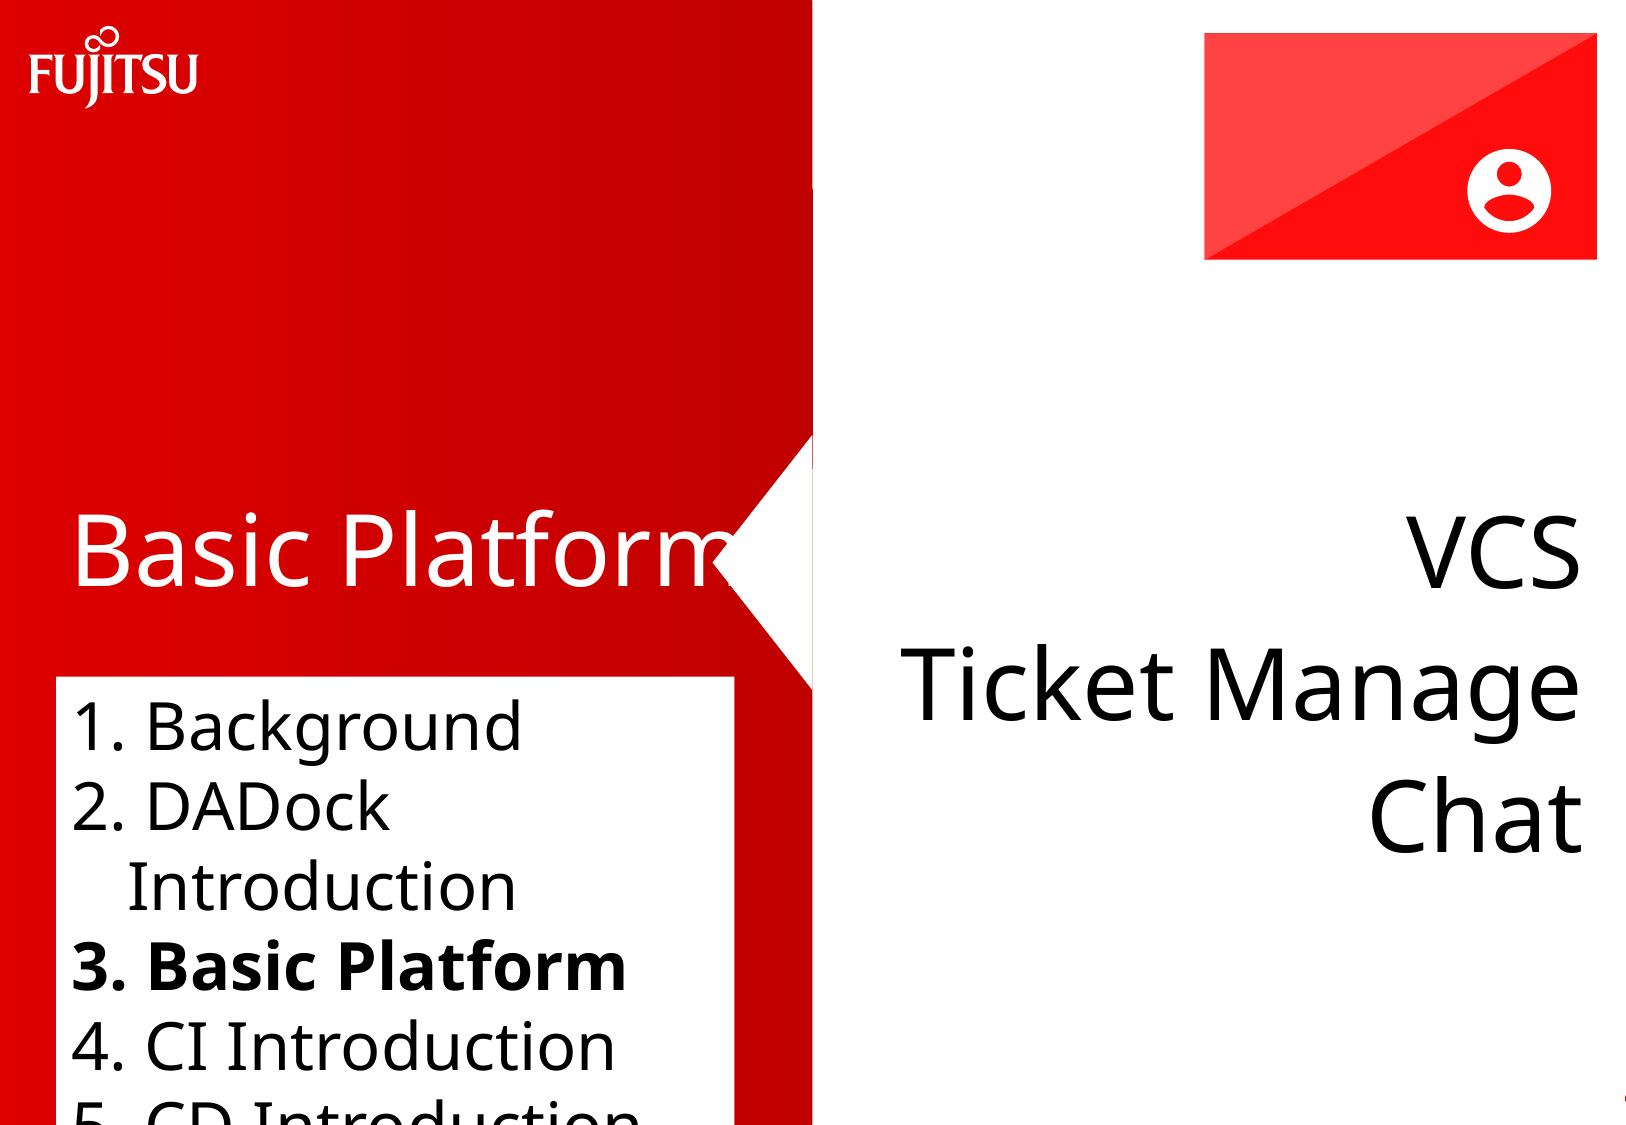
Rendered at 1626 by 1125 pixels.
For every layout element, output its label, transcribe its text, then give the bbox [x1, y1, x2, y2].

list Basic Platform [56, 467, 811, 720]
text_box [1467, 148, 1552, 233]
list VCS Ticket Manage Chat [845, 468, 1597, 721]
text_box Background DADock Introduction Basic Platform CI Introduction CD Introduction [56, 676, 735, 1125]
